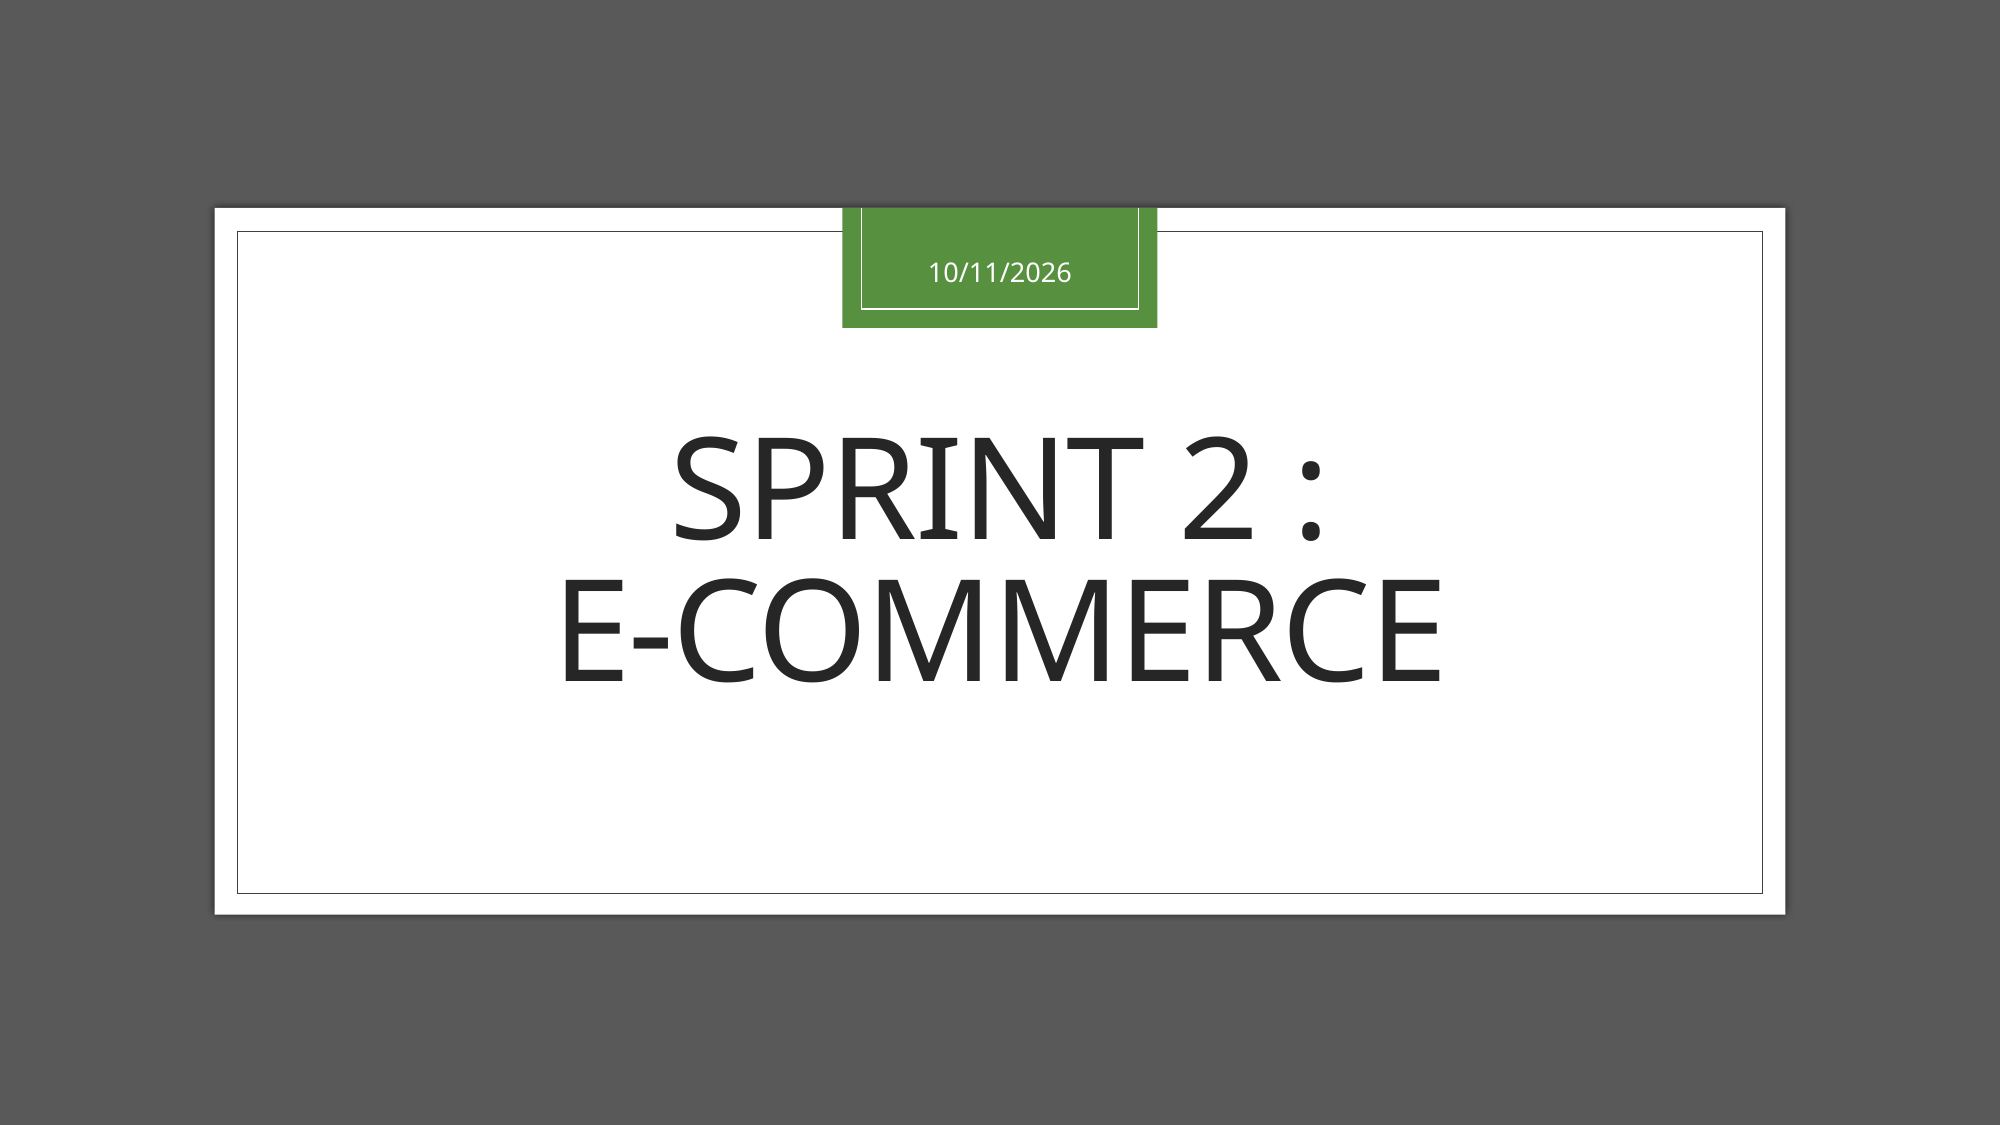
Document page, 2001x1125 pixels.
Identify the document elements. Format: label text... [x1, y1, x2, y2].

title Sprint 2 : e-commerce [267, 368, 1733, 769]
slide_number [872, 220, 1128, 300]
